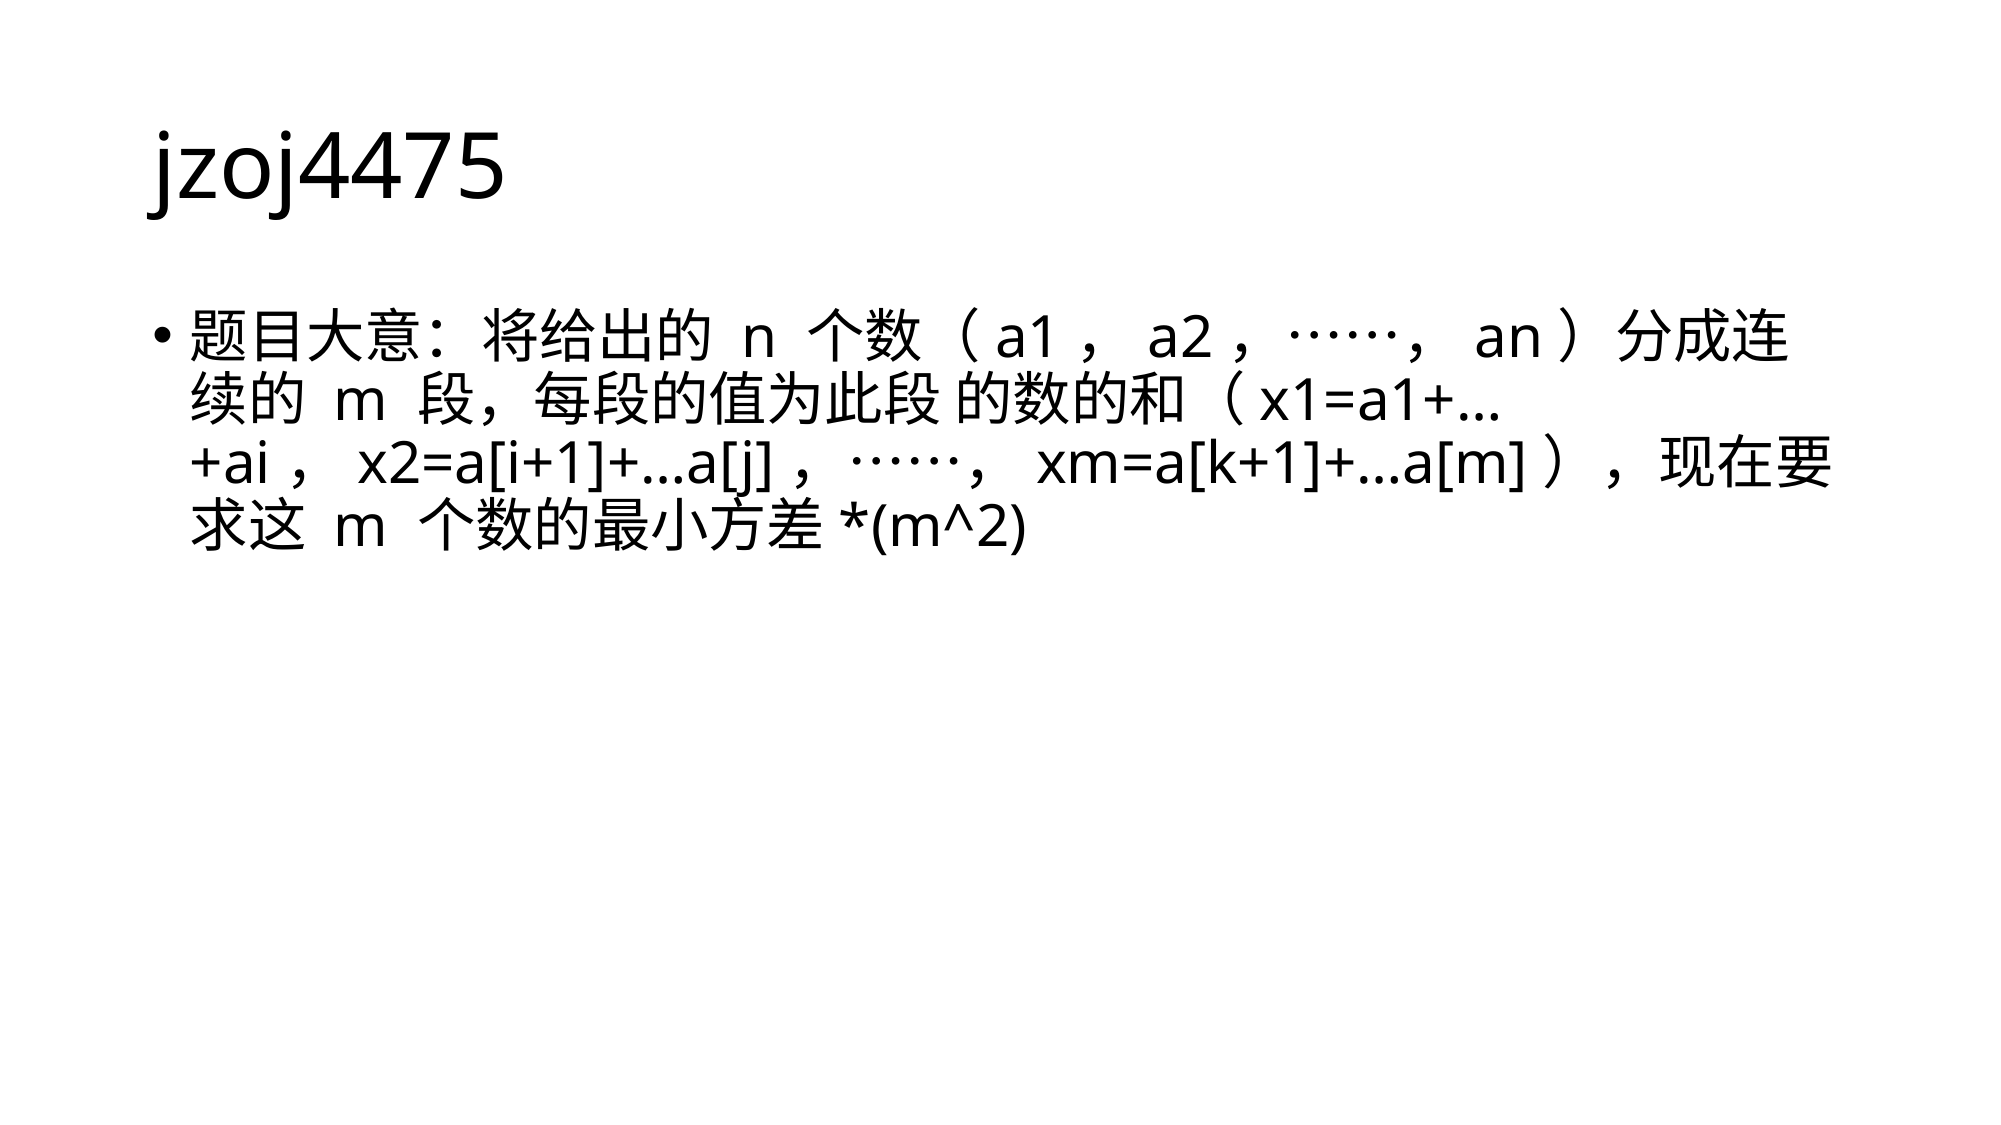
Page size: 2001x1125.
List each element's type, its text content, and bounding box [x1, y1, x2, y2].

title jzoj4475 [137, 59, 1863, 278]
list 题目大意：将给出的 n 个数（a1，a2，……，an）分成连续的 m 段，每段的值为此段 的数的和（x1=a1+…+ai，x2=a[i+1]+…a[j]，……，xm=a[k+1]+…a[m]），现在要 求这 m 个数的最小方差*(m^2) [137, 299, 1863, 1014]
